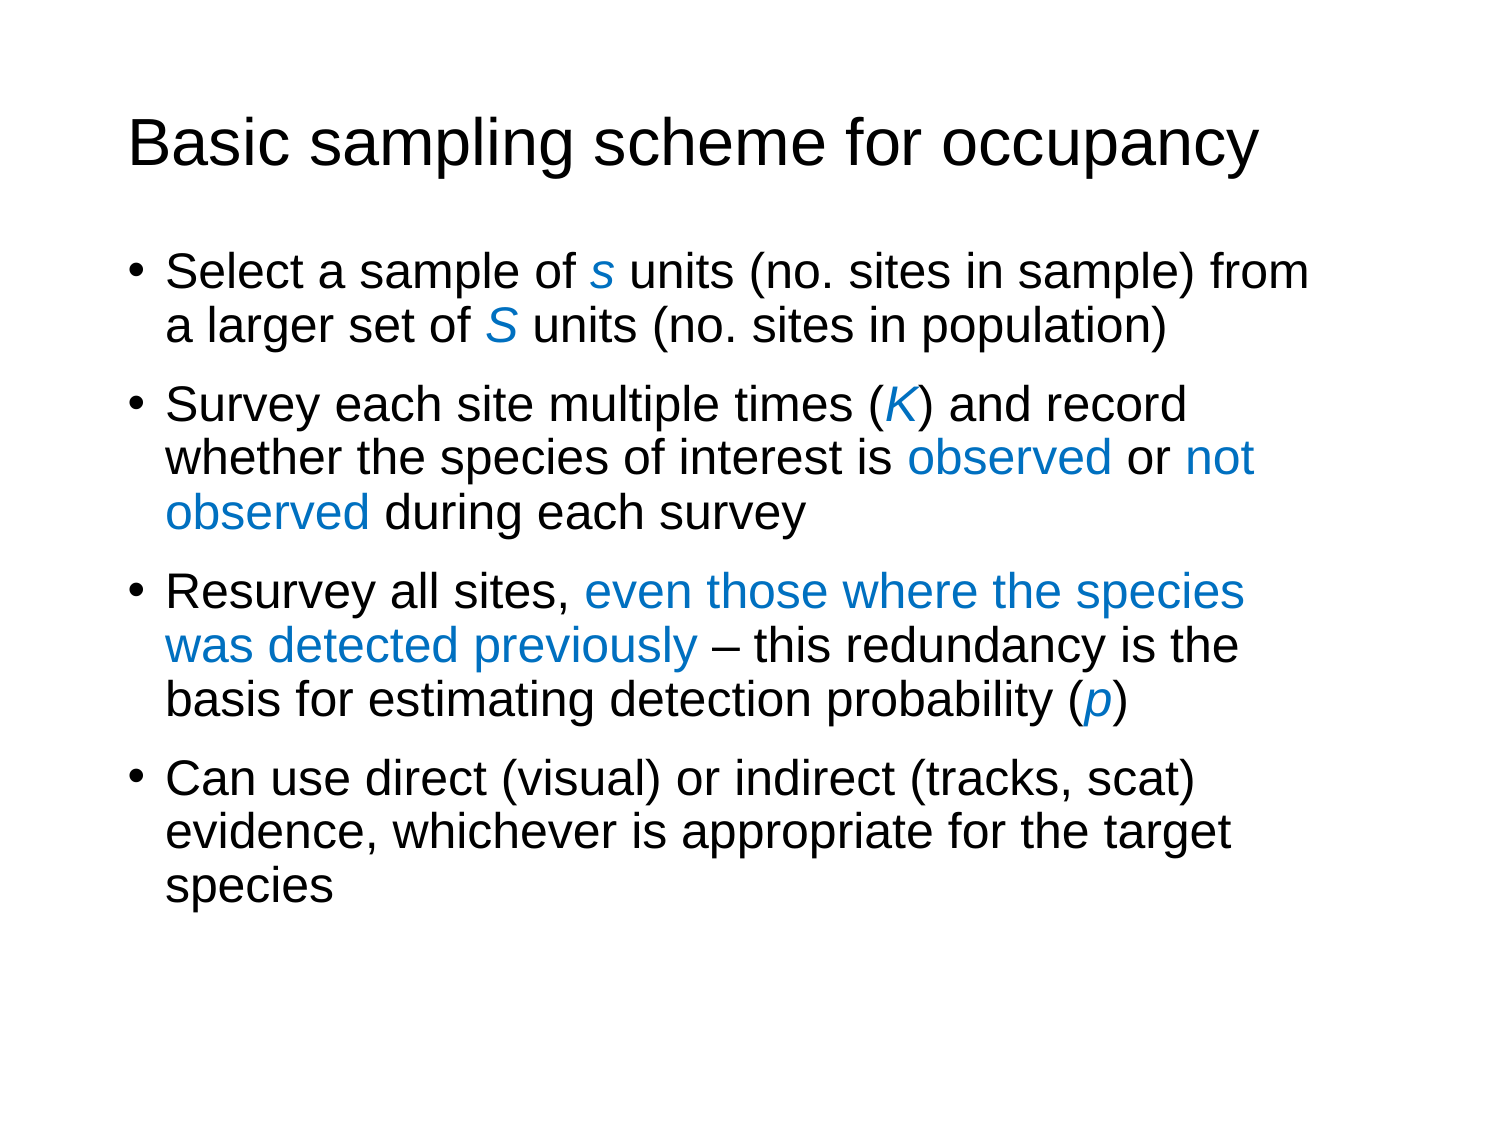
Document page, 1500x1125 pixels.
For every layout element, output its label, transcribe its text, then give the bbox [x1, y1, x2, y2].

title Basic sampling scheme for occupancy [112, 50, 1375, 238]
text_box Select a sample of s units (no. sites in sample) from a larger set of S units (no. sites in population) Survey each site multiple times (K) and record whether the species of interest is observed or not observed during each survey Resurvey all sites, even those where the species was detected previously – this redundancy is the basis for estimating detection probability (p) Can use direct (visual) or indirect (tracks, scat) evidence, whichever is appropriate for the target species [112, 237, 1336, 890]
